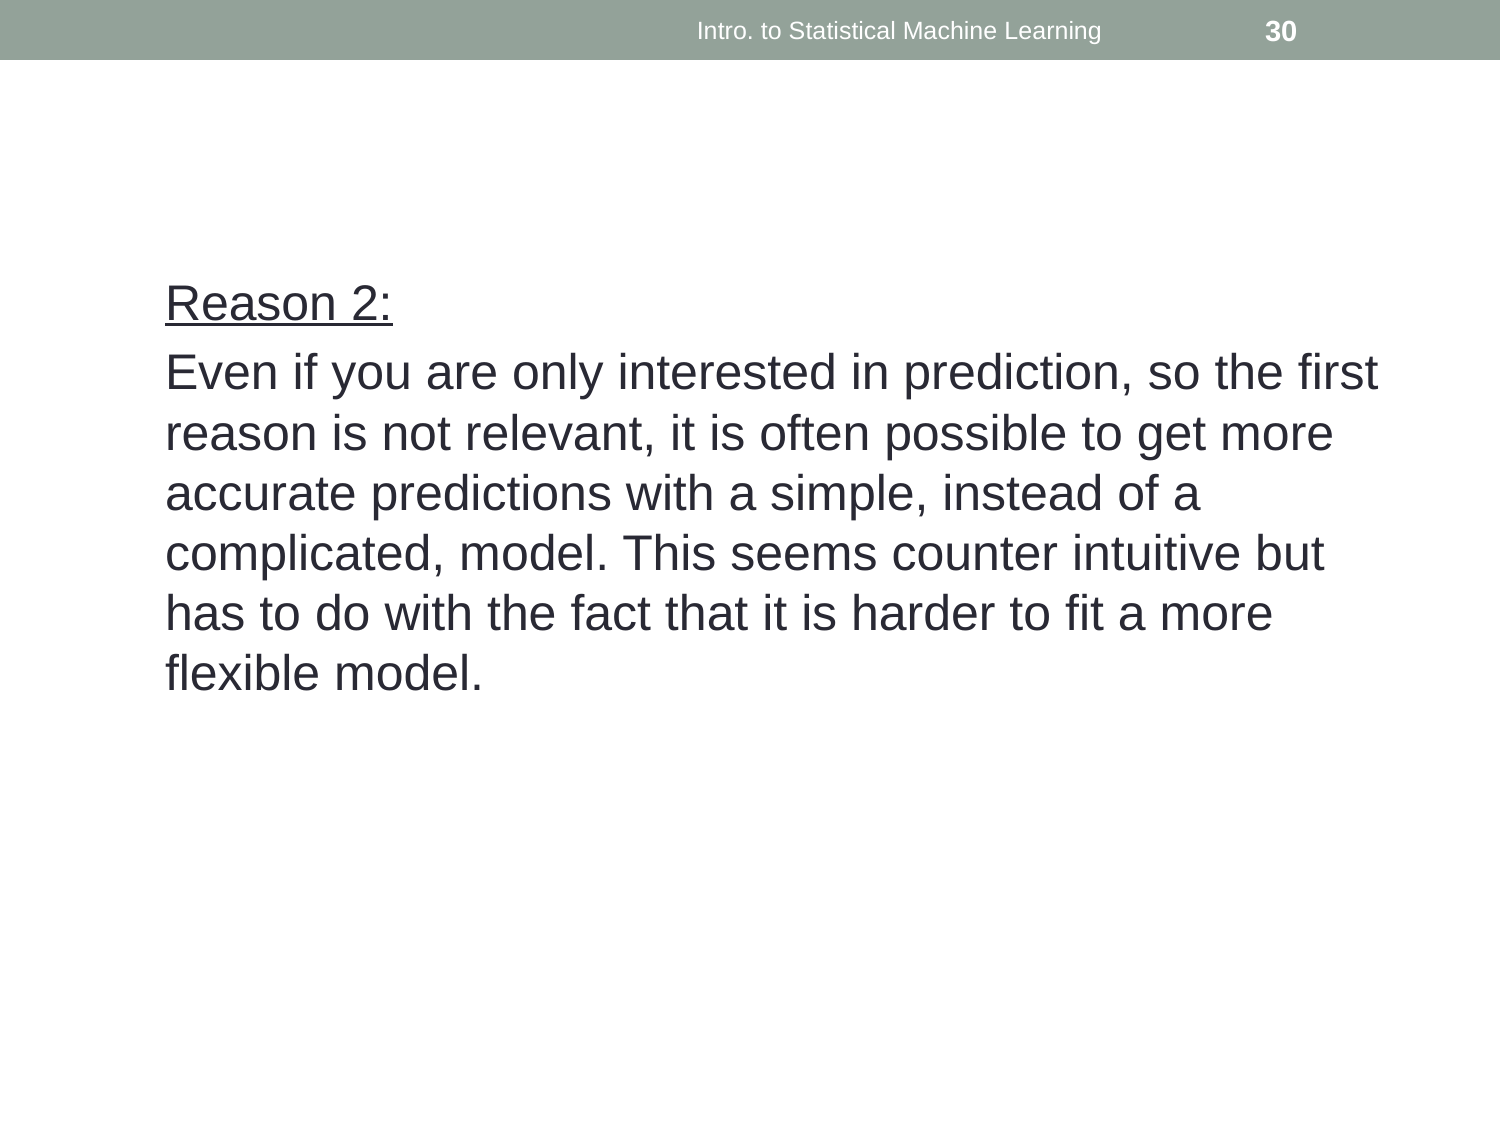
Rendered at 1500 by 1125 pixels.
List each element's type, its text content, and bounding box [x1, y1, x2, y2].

slide_number 30 [1250, 3, 1425, 57]
list Reason 2: Even if you are only interested in prediction, so the first reason is not relevant, it is often possible to get more accurate predictions with a simple, instead of a complicated, model. This seems counter intuitive but has to do with the fact that it is harder to fit a more flexible model. [75, 262, 1425, 1063]
footer Intro. to Statistical Machine Learning [562, 3, 1238, 57]
